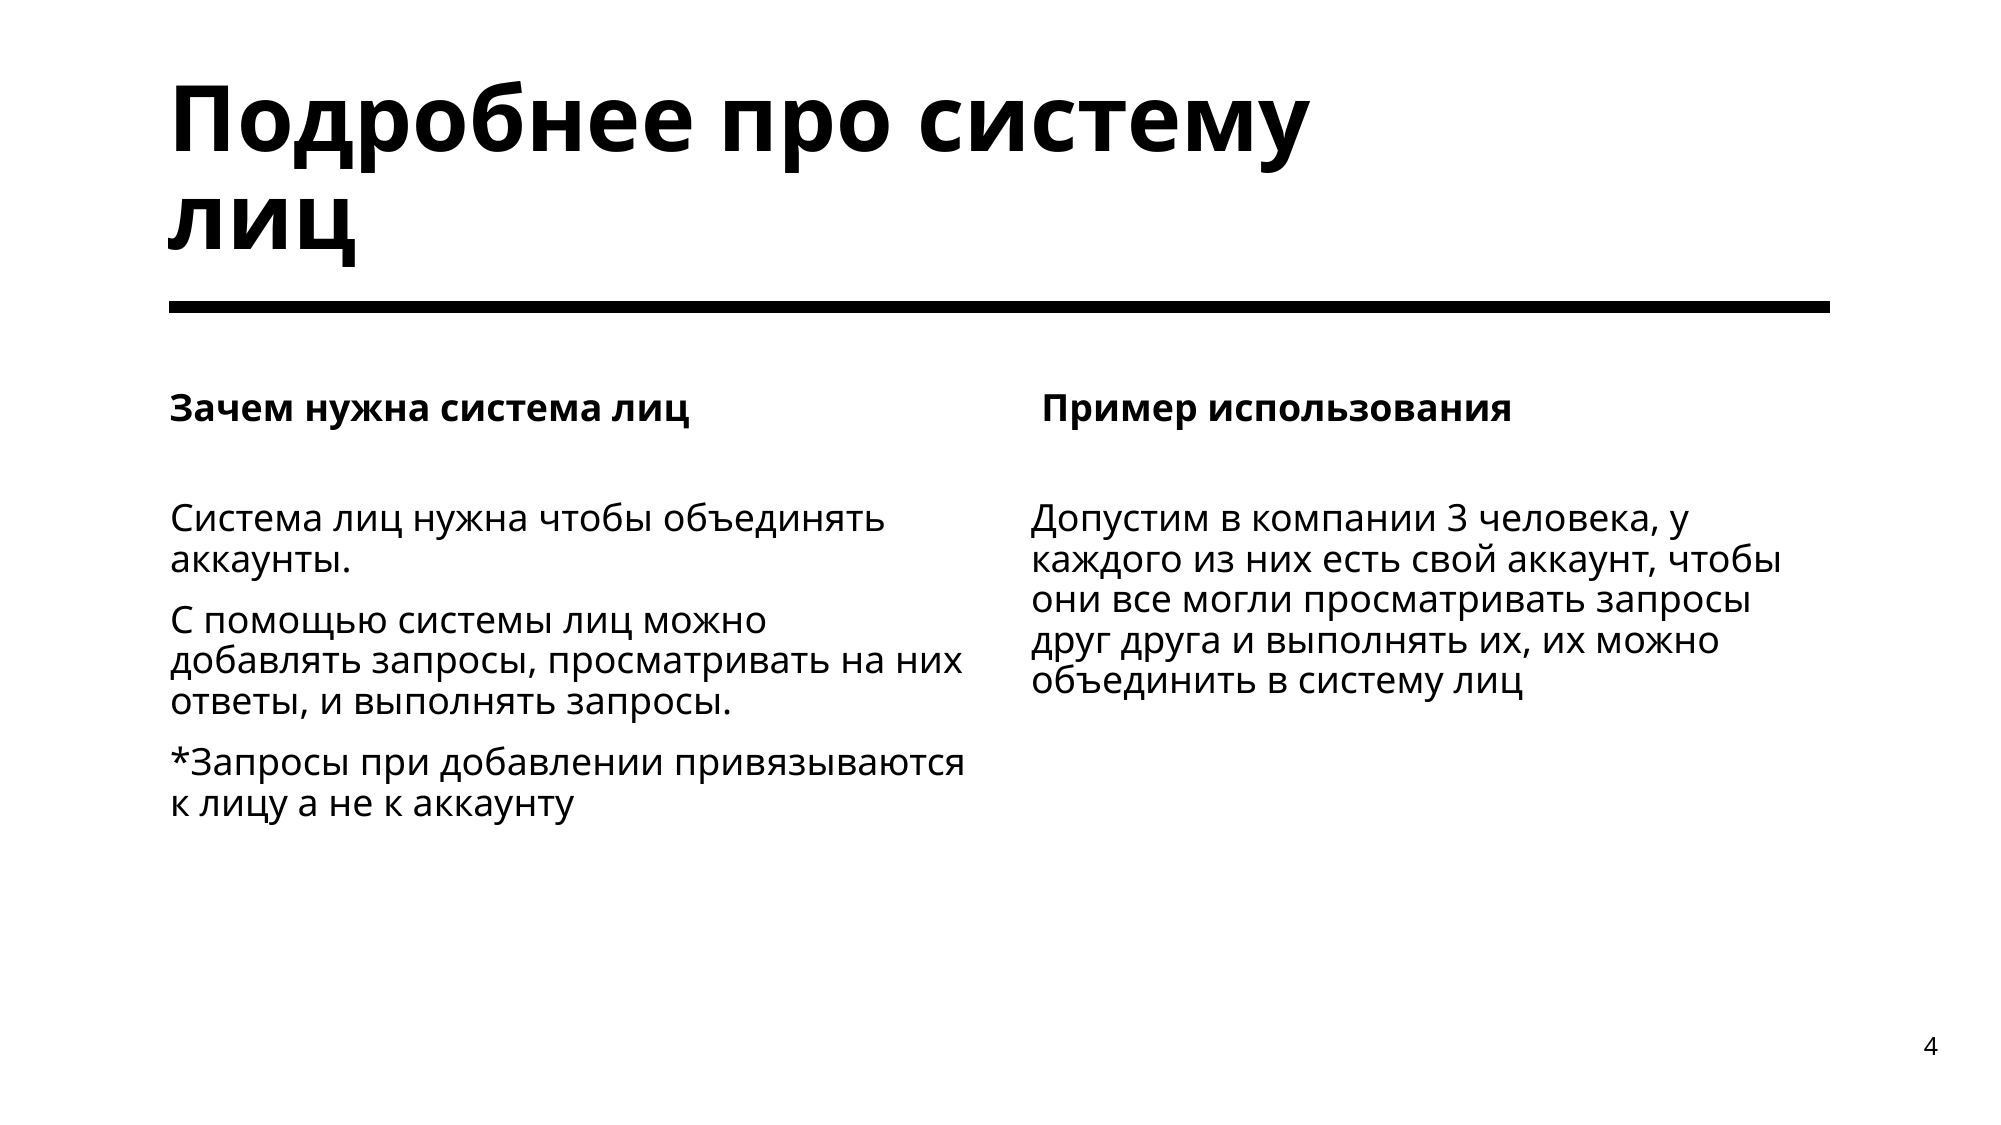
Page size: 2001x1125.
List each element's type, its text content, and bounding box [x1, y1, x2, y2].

slide_number 4 [1885, 1032, 1954, 1063]
list Пример использования [1026, 381, 1826, 488]
list Зачем нужна система лиц [154, 381, 969, 488]
list Допустим в компании 3 человека, у каждого из них есть свой аккаунт, чтобы они все могли просматривать запросы друг друга и выполнять их, их можно объединить в систему лиц [1031, 499, 1830, 818]
title Подробнее про систему лиц [168, 163, 1450, 270]
list Система лиц нужна чтобы объединять аккаунты. С помощью системы лиц можно добавлять запросы, просматривать на них ответы, и выполнять запросы. *Запросы при добавлении привязываются к лицу а не к аккаунту [170, 499, 969, 818]
